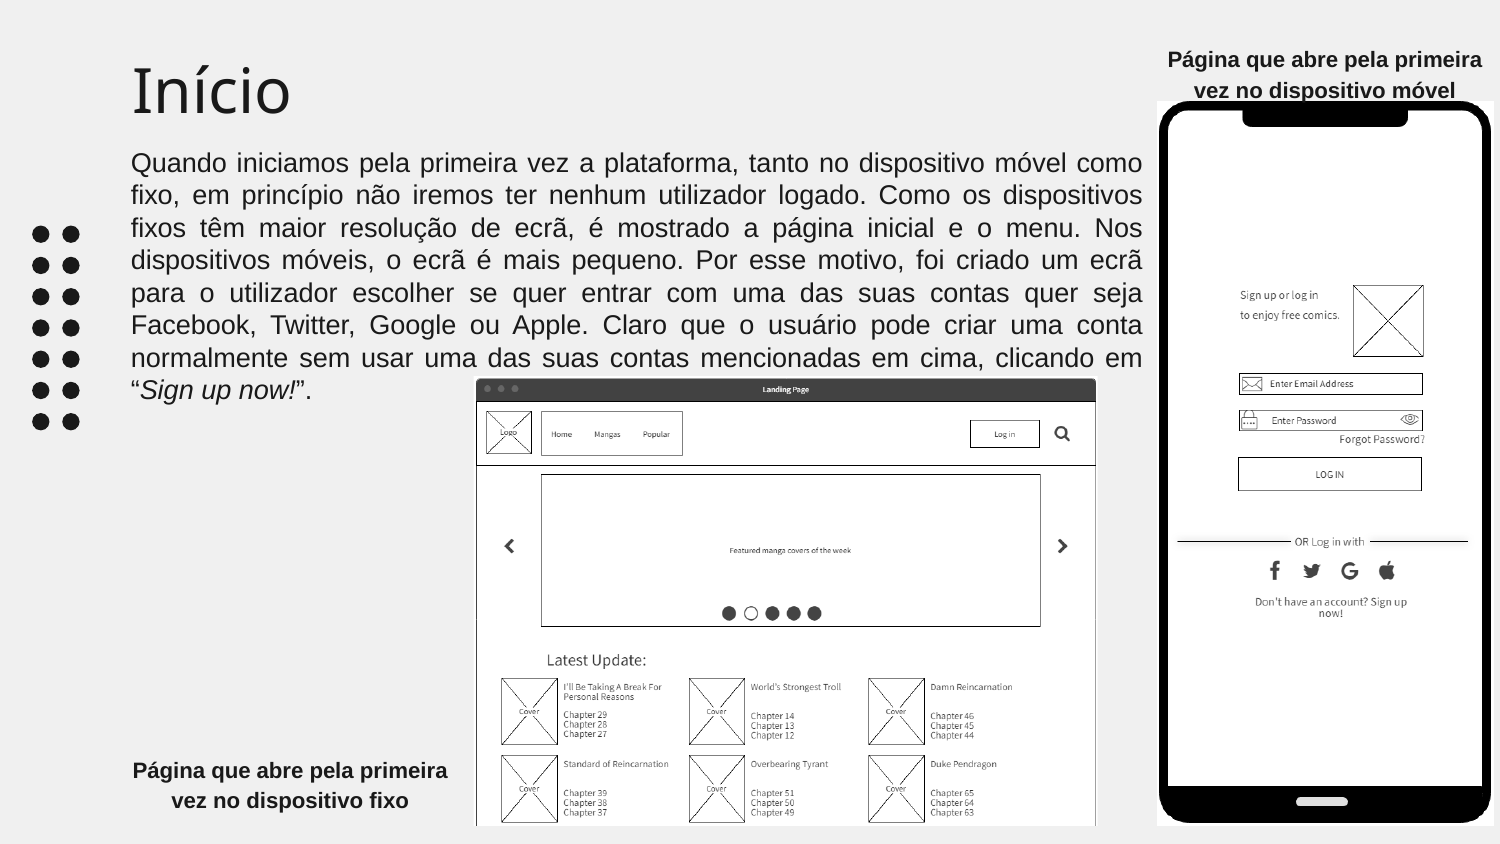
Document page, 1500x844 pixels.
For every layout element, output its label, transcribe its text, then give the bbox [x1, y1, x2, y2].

subtitle Quando iniciamos pela primeira vez a plataforma, tanto no dispositivo móvel como fixo, em princípio não iremos ter nenhum utilizador logado. Como os dispositivos fixos têm maior resolução de ecrã, é mostrado a página inicial e o menu. Nos dispositivos móveis, o ecrã é mais pequeno. Por esse motivo, foi criado um ecrã para o utilizador escolher se quer entrar com uma das suas contas quer seja Facebook, Twitter, Google ou Apple. Claro que o usuário pode criar uma conta normalmente sem usar uma das suas contas mencionadas em cima, clicando em “Sign up now!”. [115, 130, 1151, 665]
picture [1156, 101, 1494, 826]
text_box Página que abre pela primeira vez no dispositivo fixo [107, 737, 469, 829]
text_box Página que abre pela primeira vez no dispositivo móvel [1149, 26, 1500, 178]
title Início [117, 36, 1149, 130]
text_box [0, 303, 159, 352]
picture [473, 375, 1098, 826]
